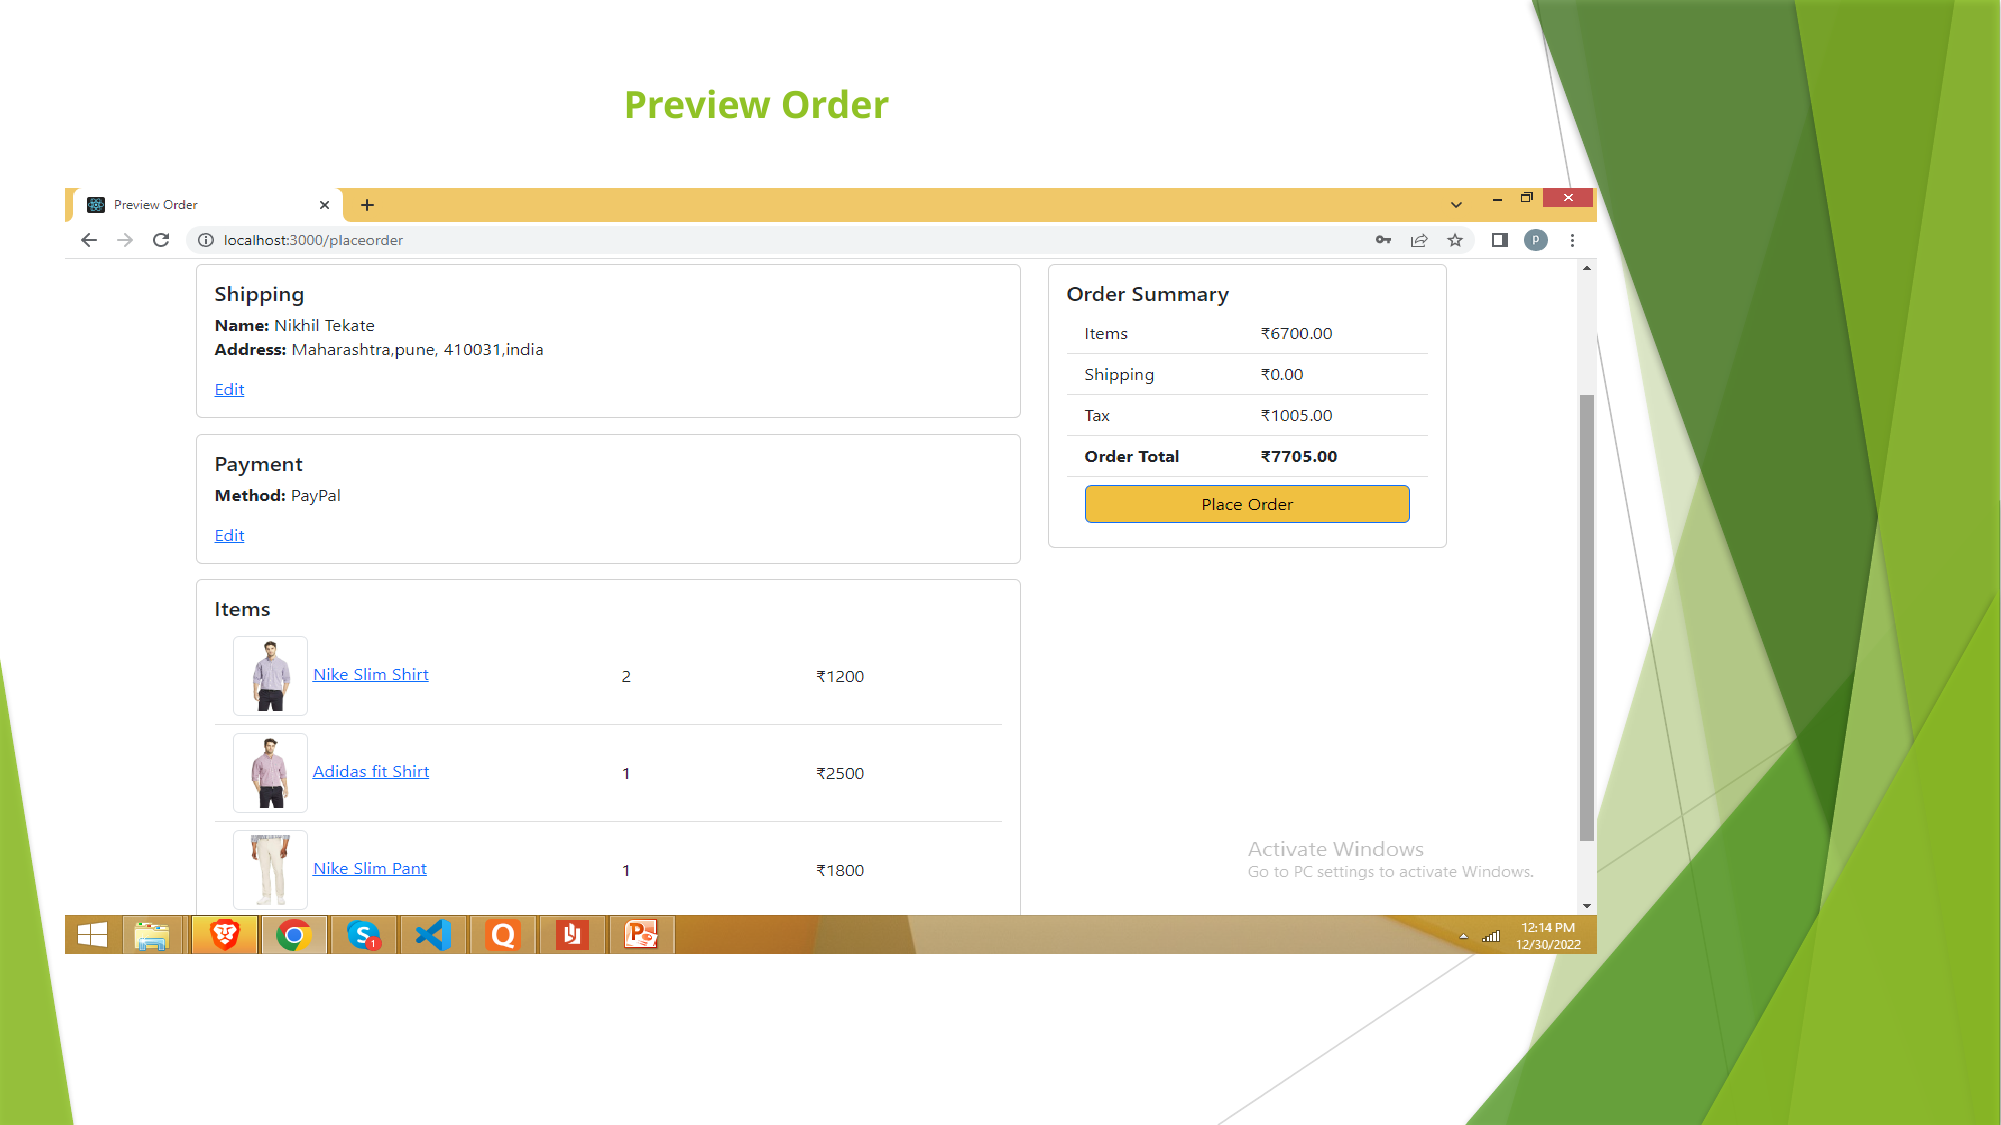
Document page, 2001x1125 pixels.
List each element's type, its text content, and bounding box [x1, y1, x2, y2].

title Preview Order [390, 73, 1124, 139]
picture [64, 187, 1597, 955]
